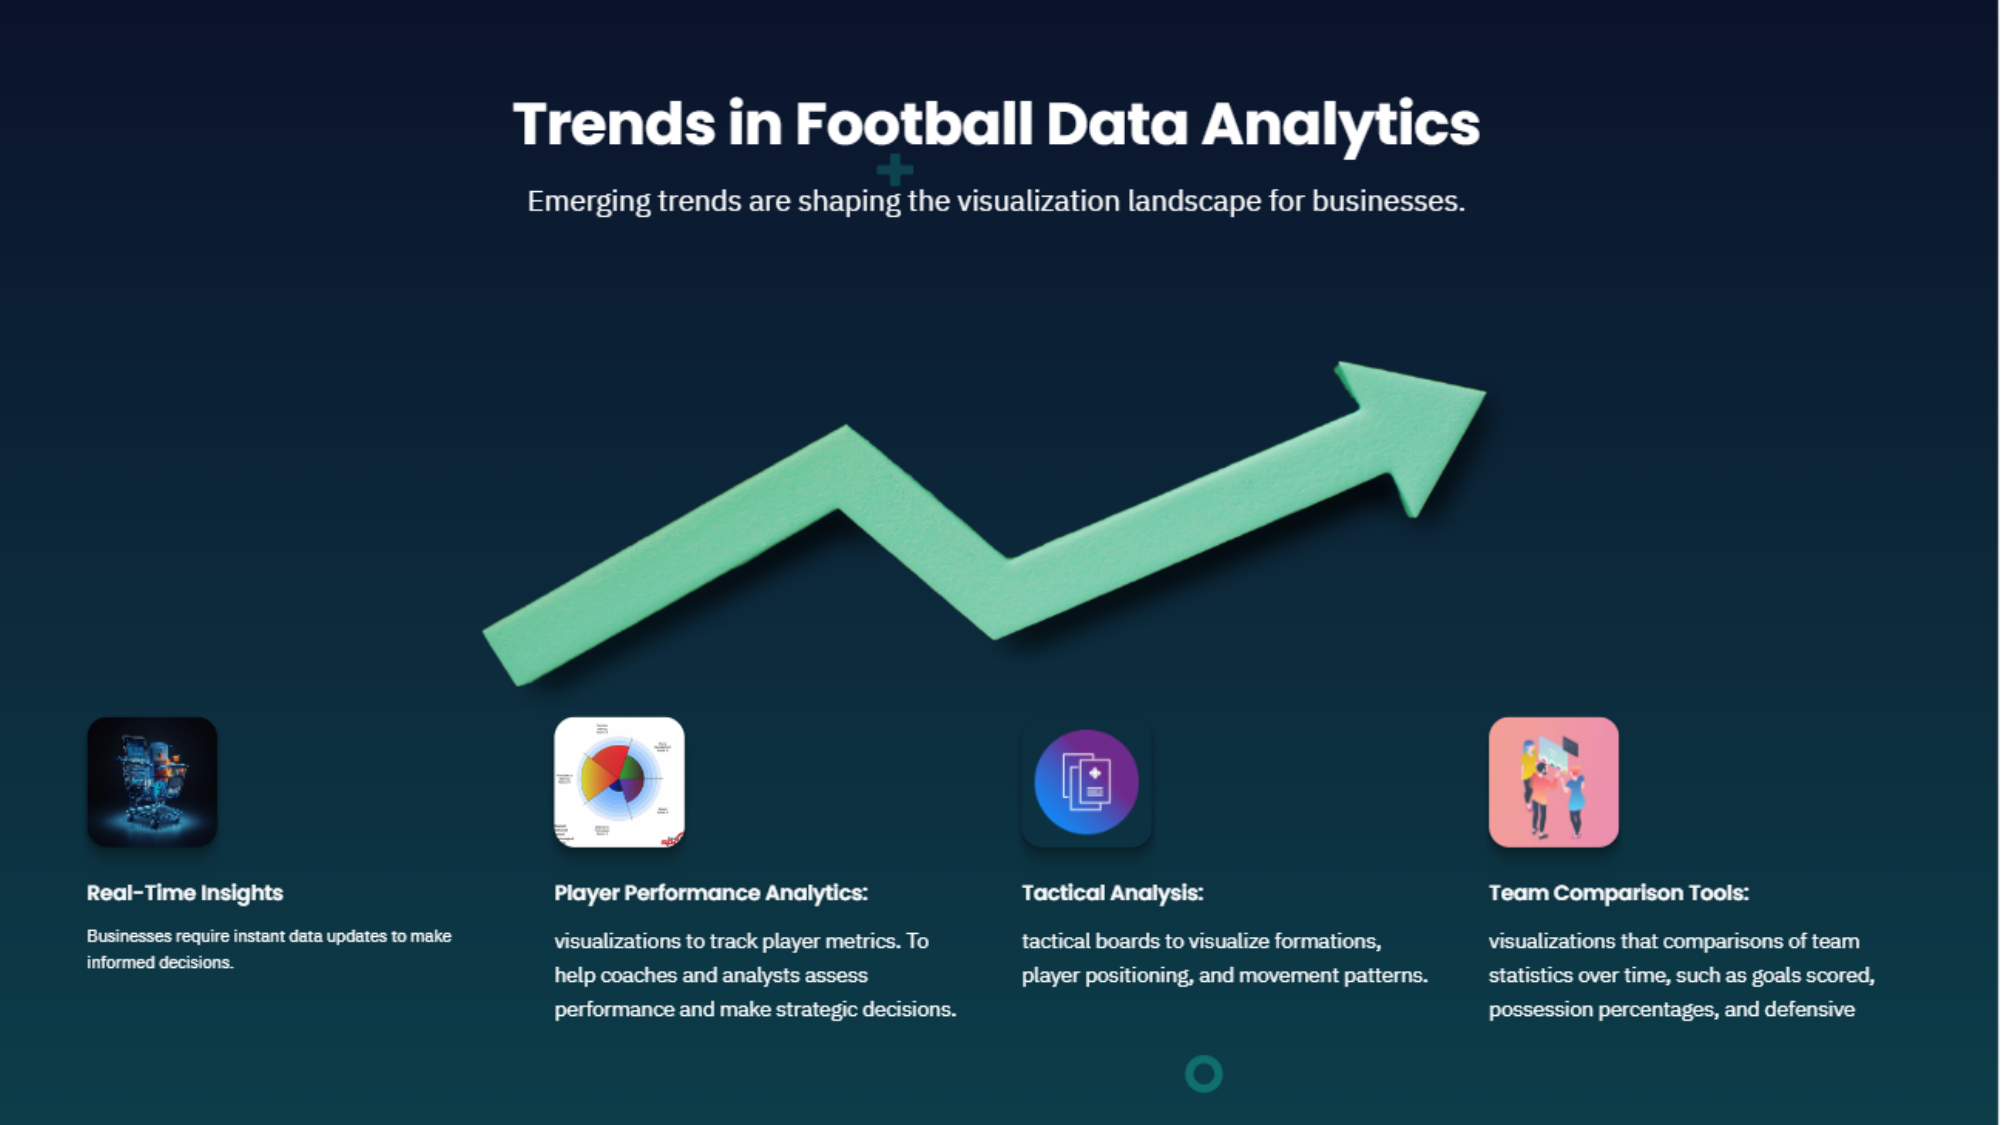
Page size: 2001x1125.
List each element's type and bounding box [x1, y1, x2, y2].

list [0, 0, 2000, 1125]
